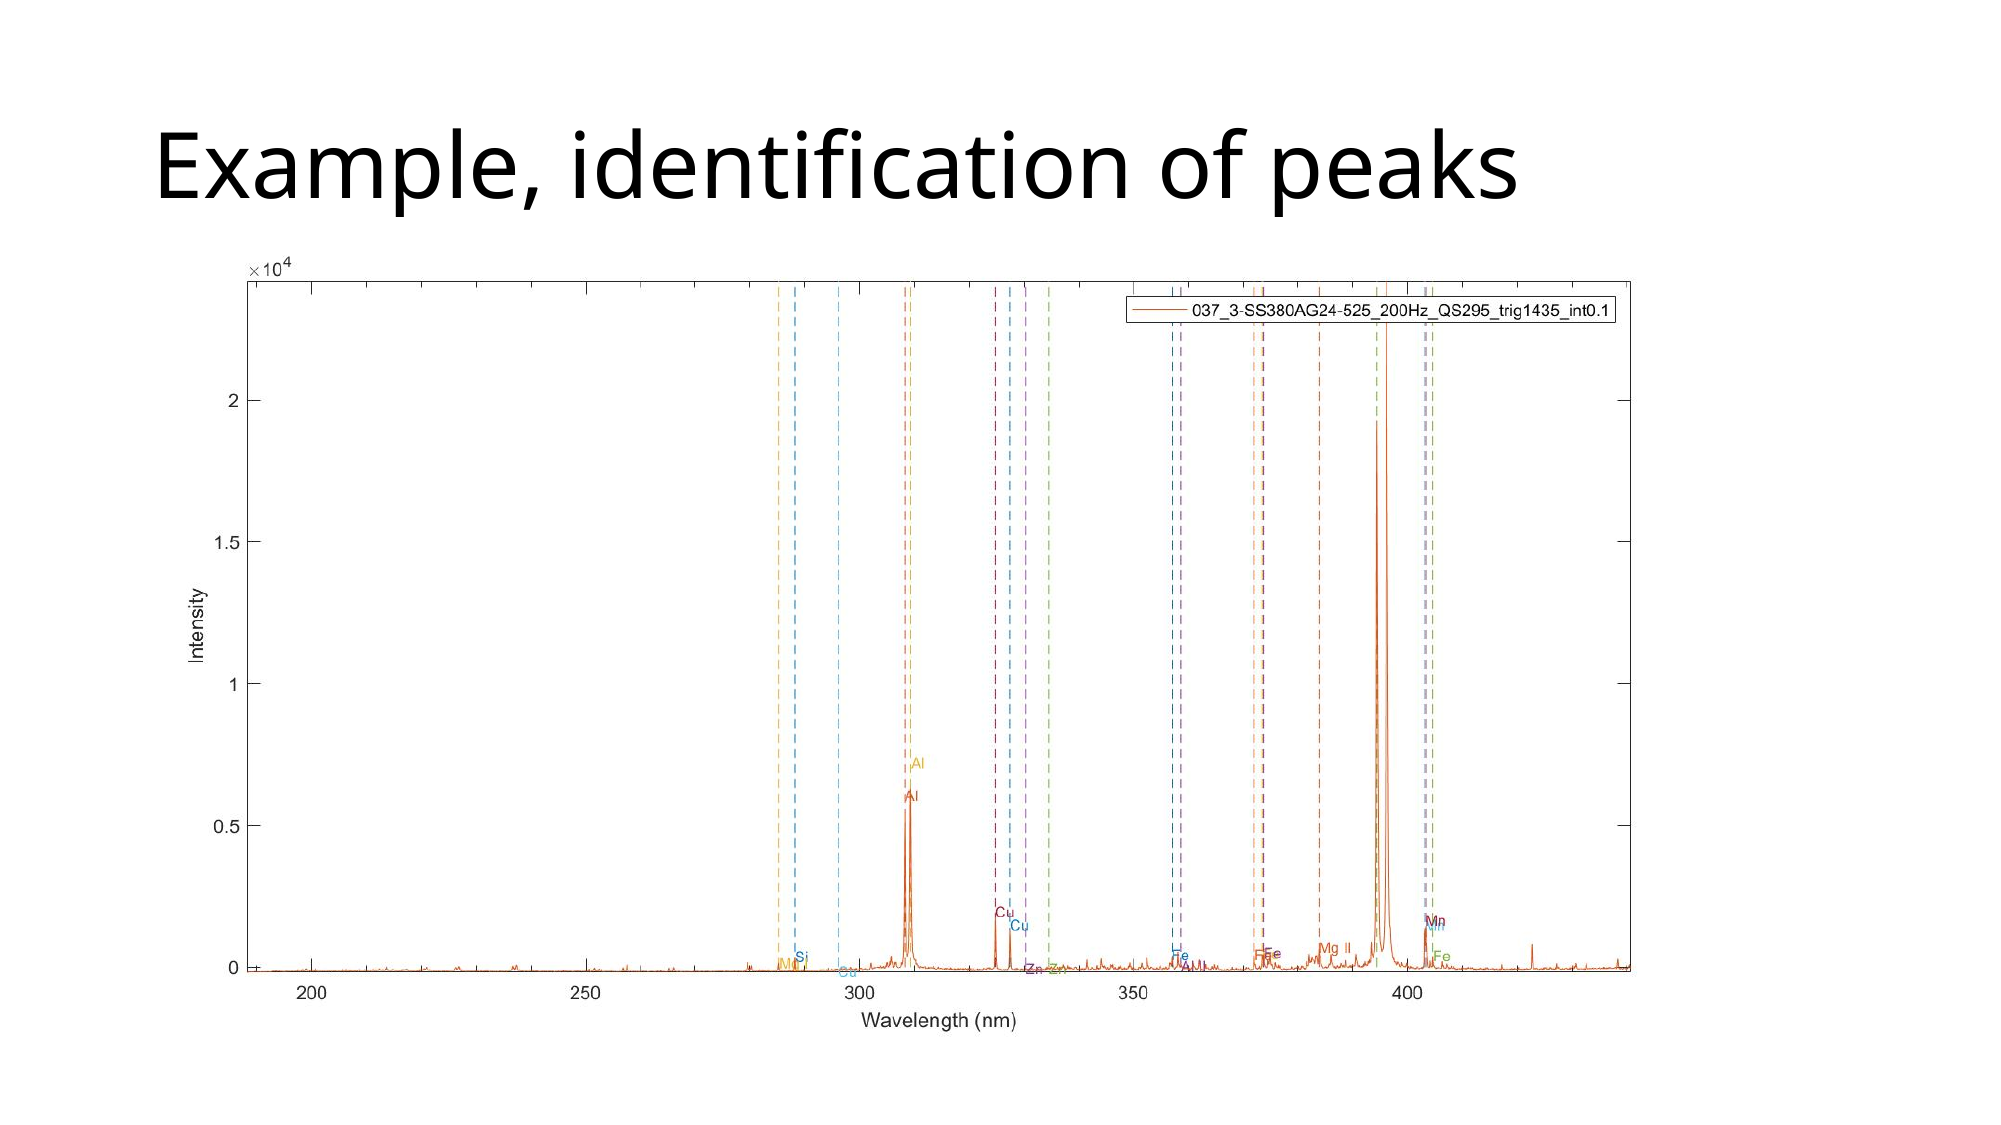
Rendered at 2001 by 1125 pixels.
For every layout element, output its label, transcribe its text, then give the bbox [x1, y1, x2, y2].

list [14, 217, 1800, 1065]
title Example, identification of peaks [137, 59, 1863, 278]
